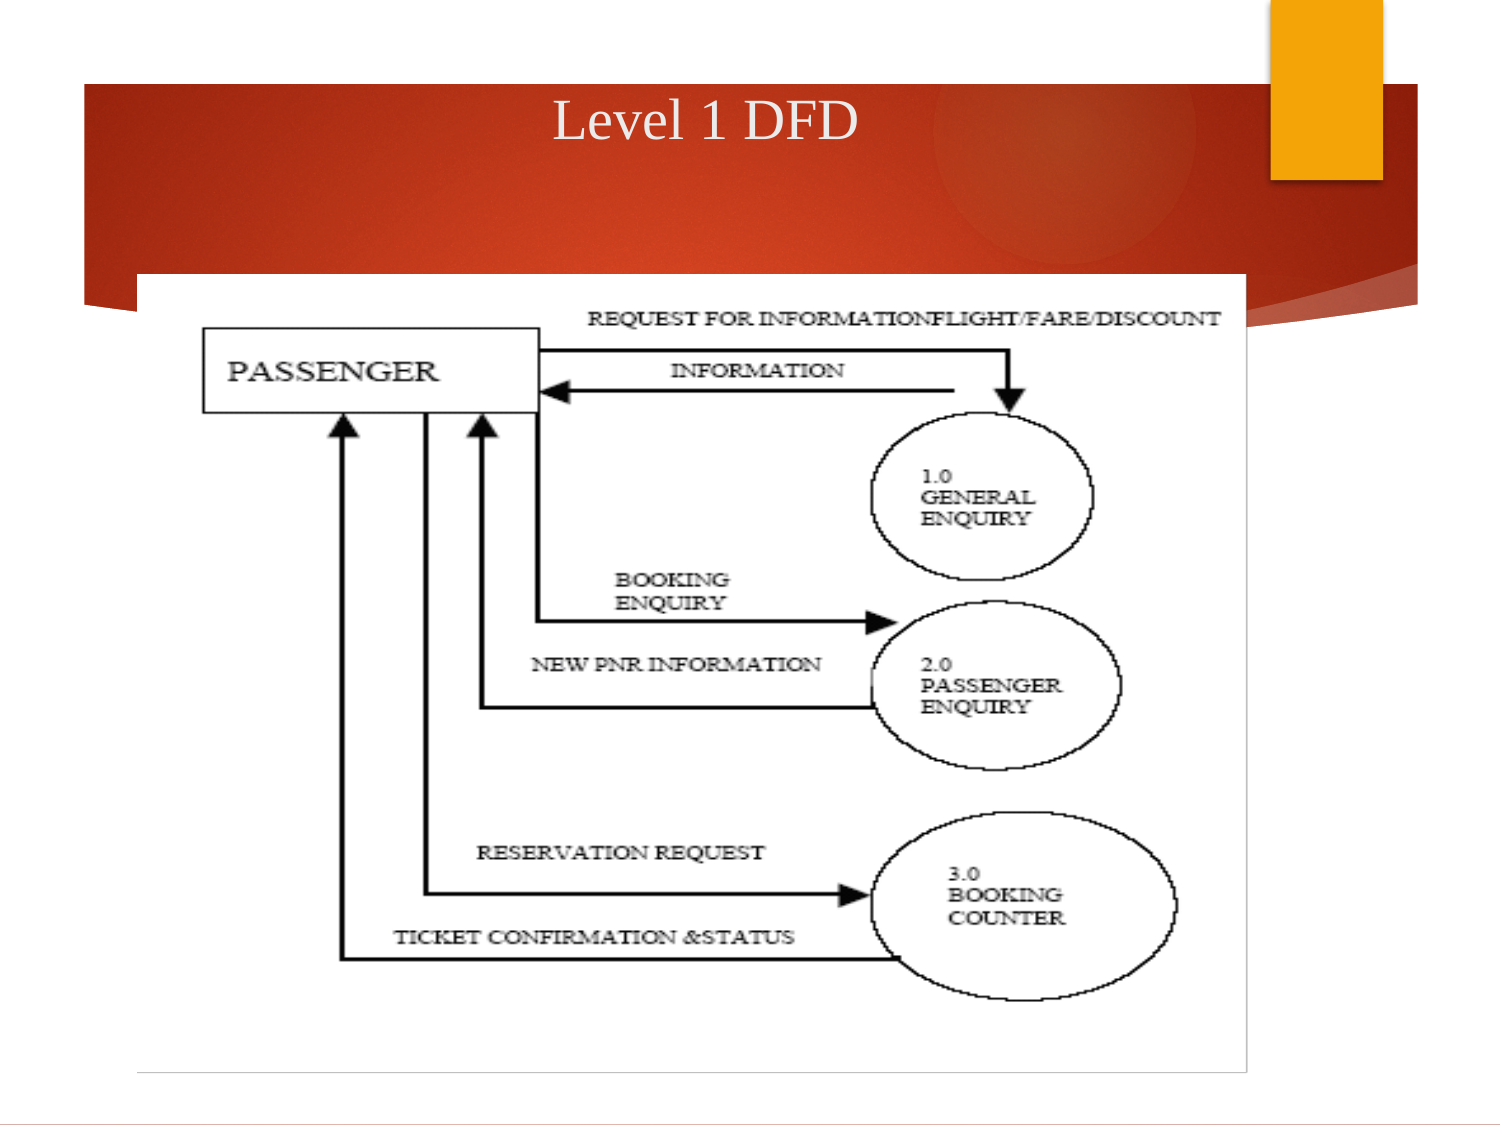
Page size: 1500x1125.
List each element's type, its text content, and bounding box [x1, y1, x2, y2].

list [137, 274, 1251, 1076]
title Level 1 DFD [99, 53, 1313, 179]
